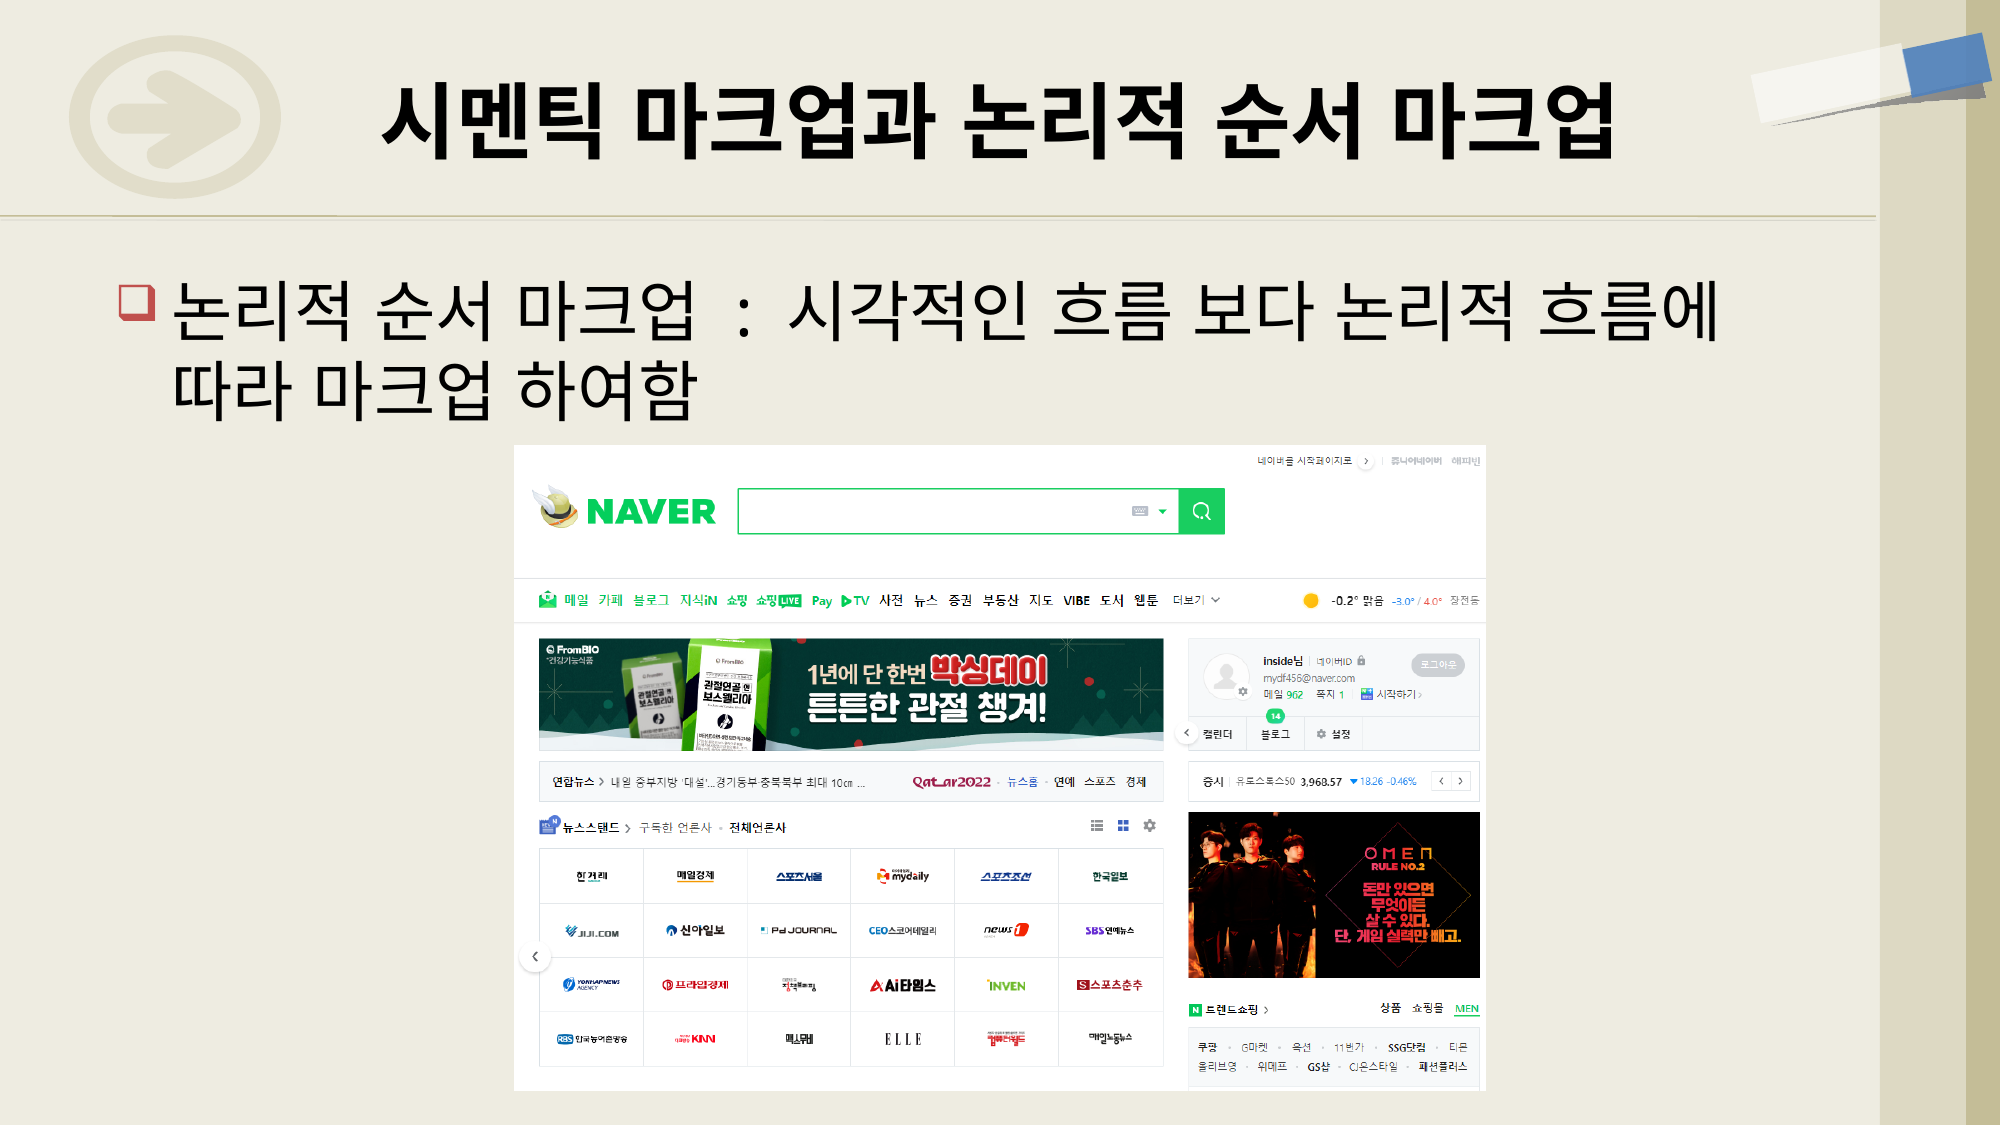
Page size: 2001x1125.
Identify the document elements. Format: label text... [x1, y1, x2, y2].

list 논리적 순서 마크업 : 시각적인 흐름 보다 논리적 흐름에 따라 마크업 하여함 [99, 262, 1874, 1005]
title 시멘틱 마크업과 논리적 순서 마크업 [99, 24, 1900, 213]
picture [514, 445, 1486, 1091]
